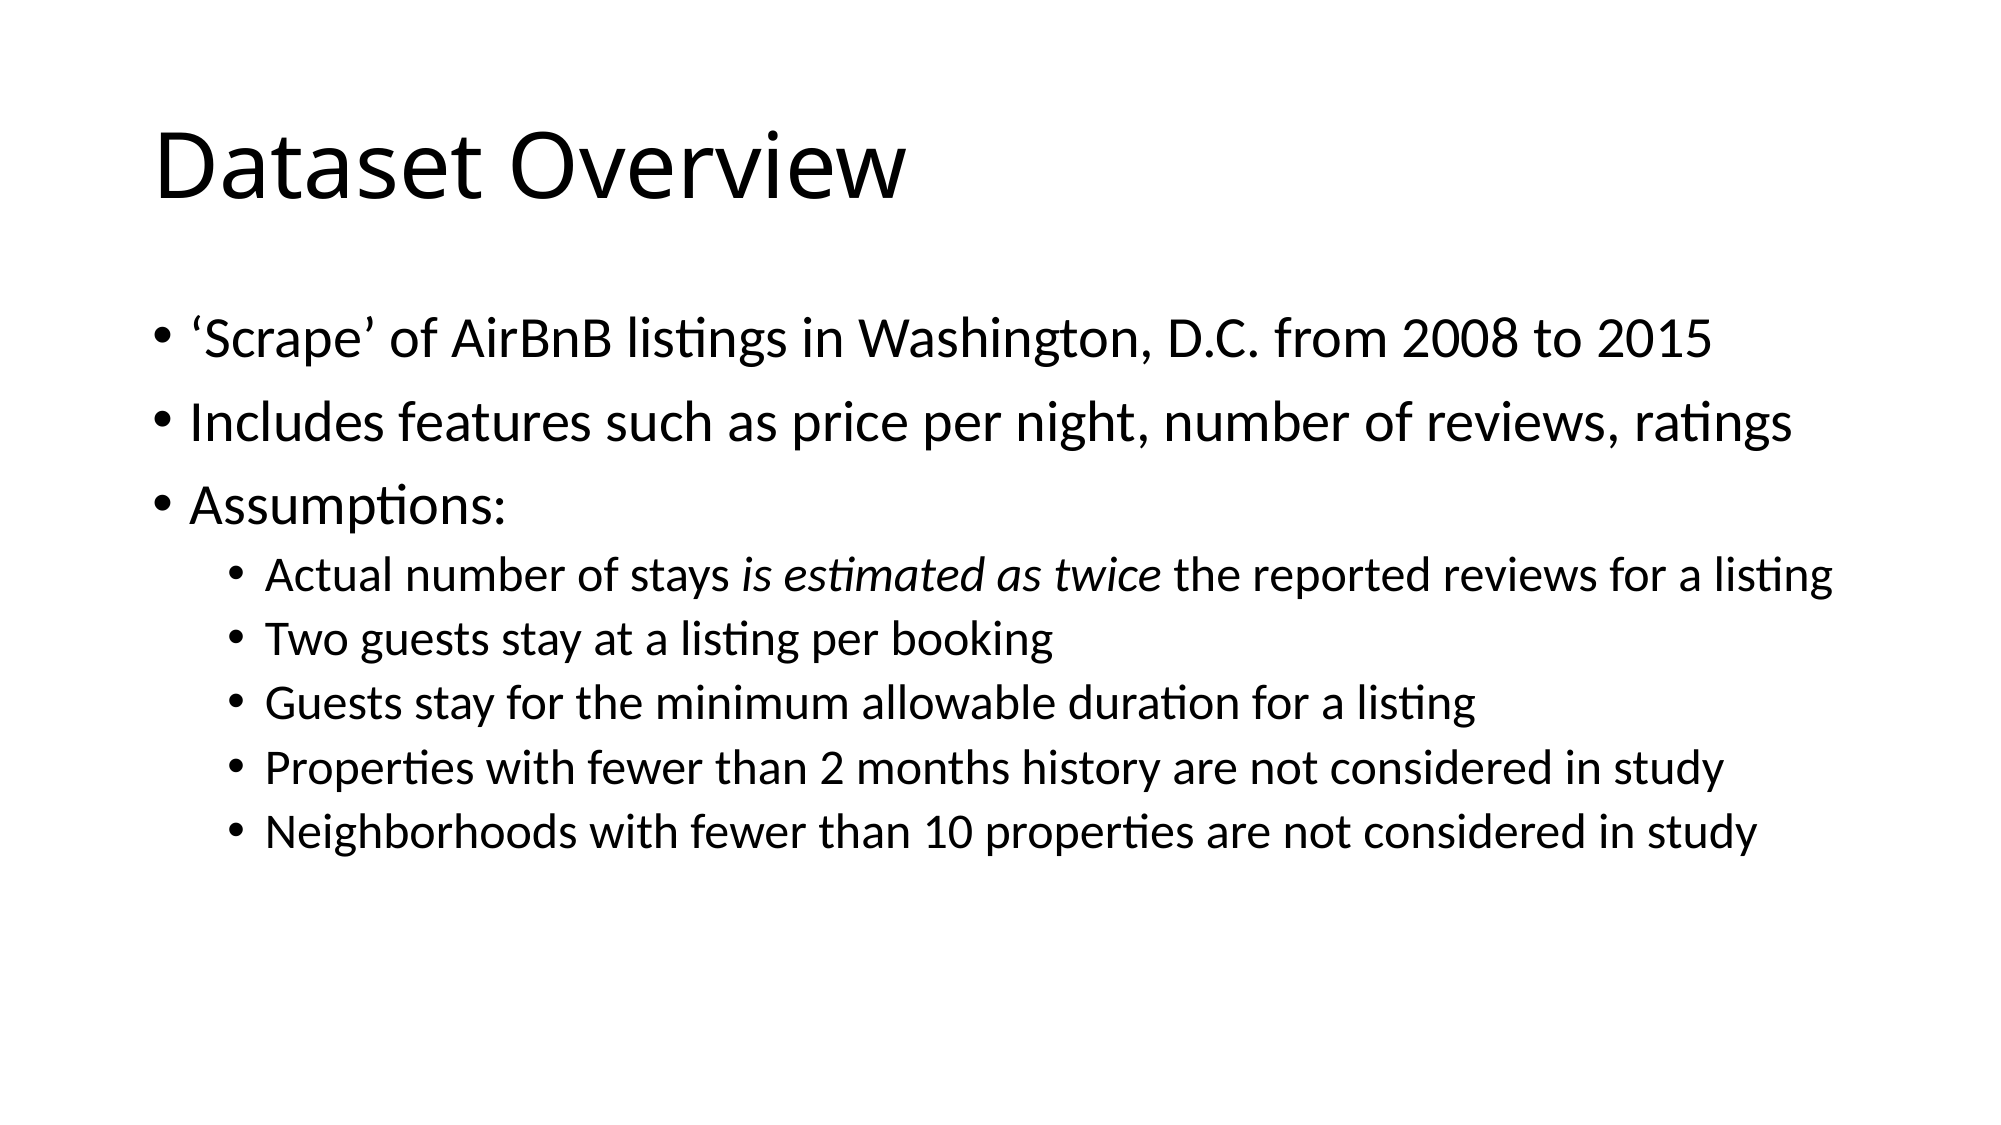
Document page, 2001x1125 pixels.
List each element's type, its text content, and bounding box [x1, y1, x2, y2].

list ‘Scrape’ of AirBnB listings in Washington, D.C. from 2008 to 2015 Includes features such as price per night, number of reviews, ratings Assumptions: Actual number of stays is estimated as twice the reported reviews for a listing Two guests stay at a listing per booking Guests stay for the minimum allowable duration for a listing Properties with fewer than 2 months history are not considered in study Neighborhoods with fewer than 10 properties are not considered in study [137, 299, 1863, 1014]
title Dataset Overview [137, 59, 1863, 278]
